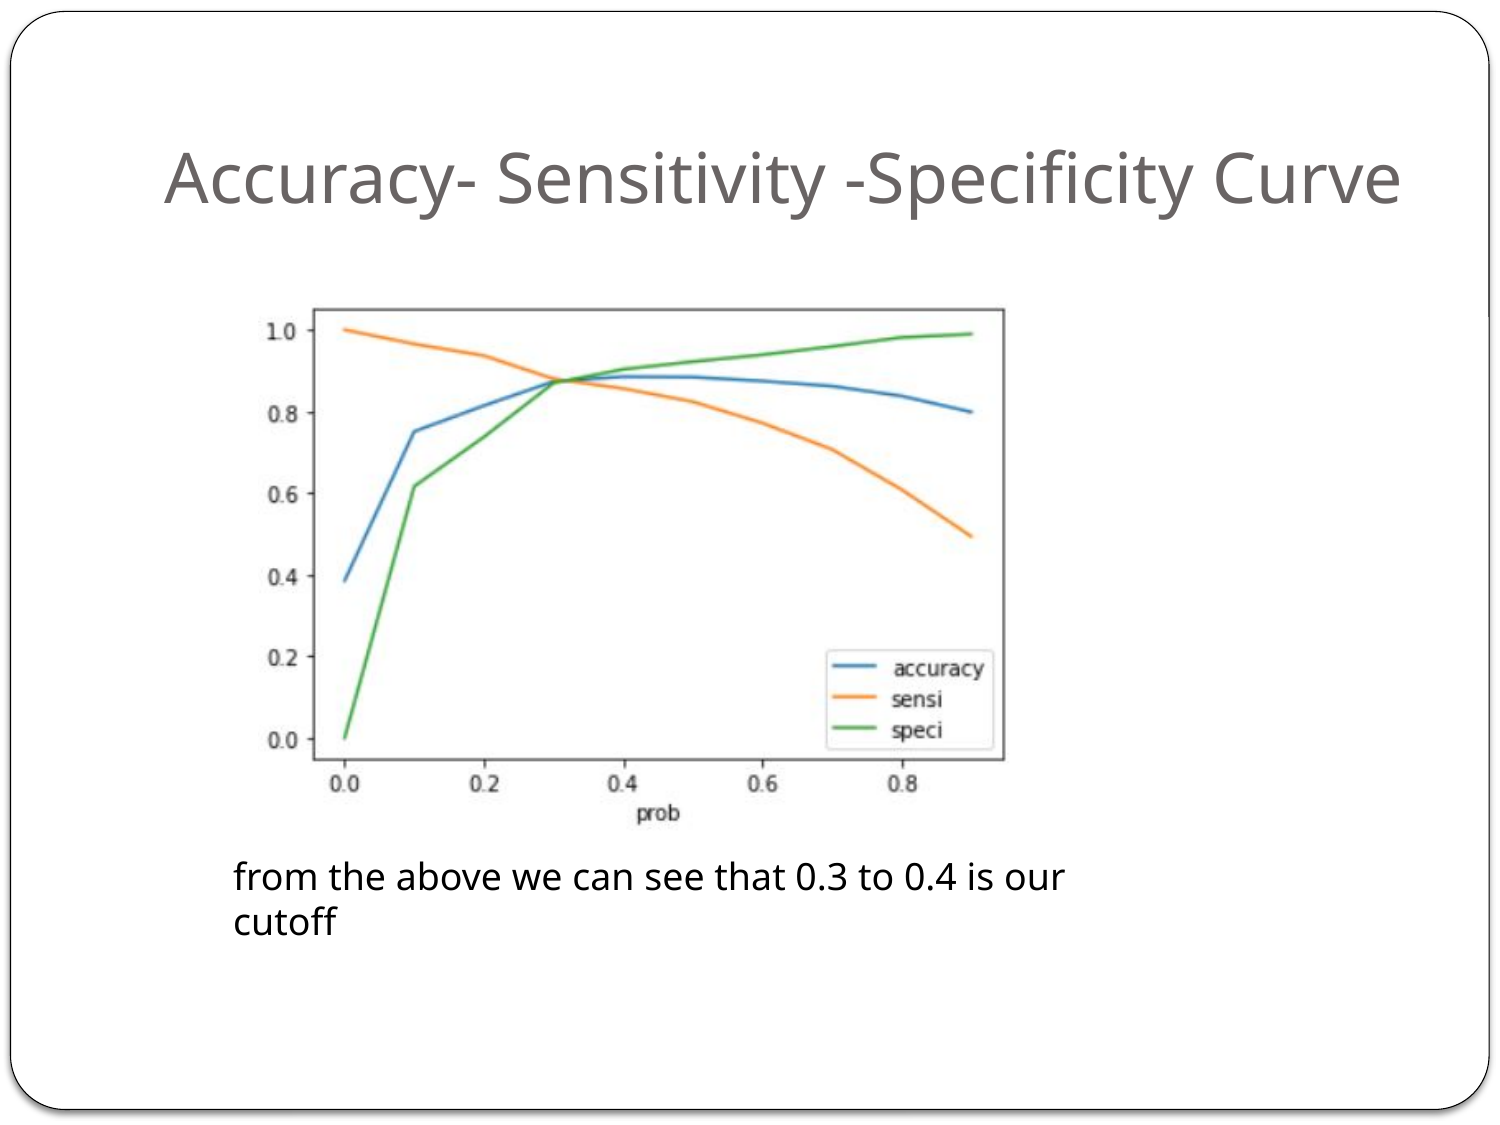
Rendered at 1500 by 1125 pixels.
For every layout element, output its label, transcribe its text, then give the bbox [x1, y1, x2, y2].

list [257, 290, 1052, 844]
title Accuracy- Sensitivity -Specificity Curve [150, 45, 1425, 233]
text_box from the above we can see that 0.3 to 0.4 is our cutoff [218, 845, 1099, 951]
